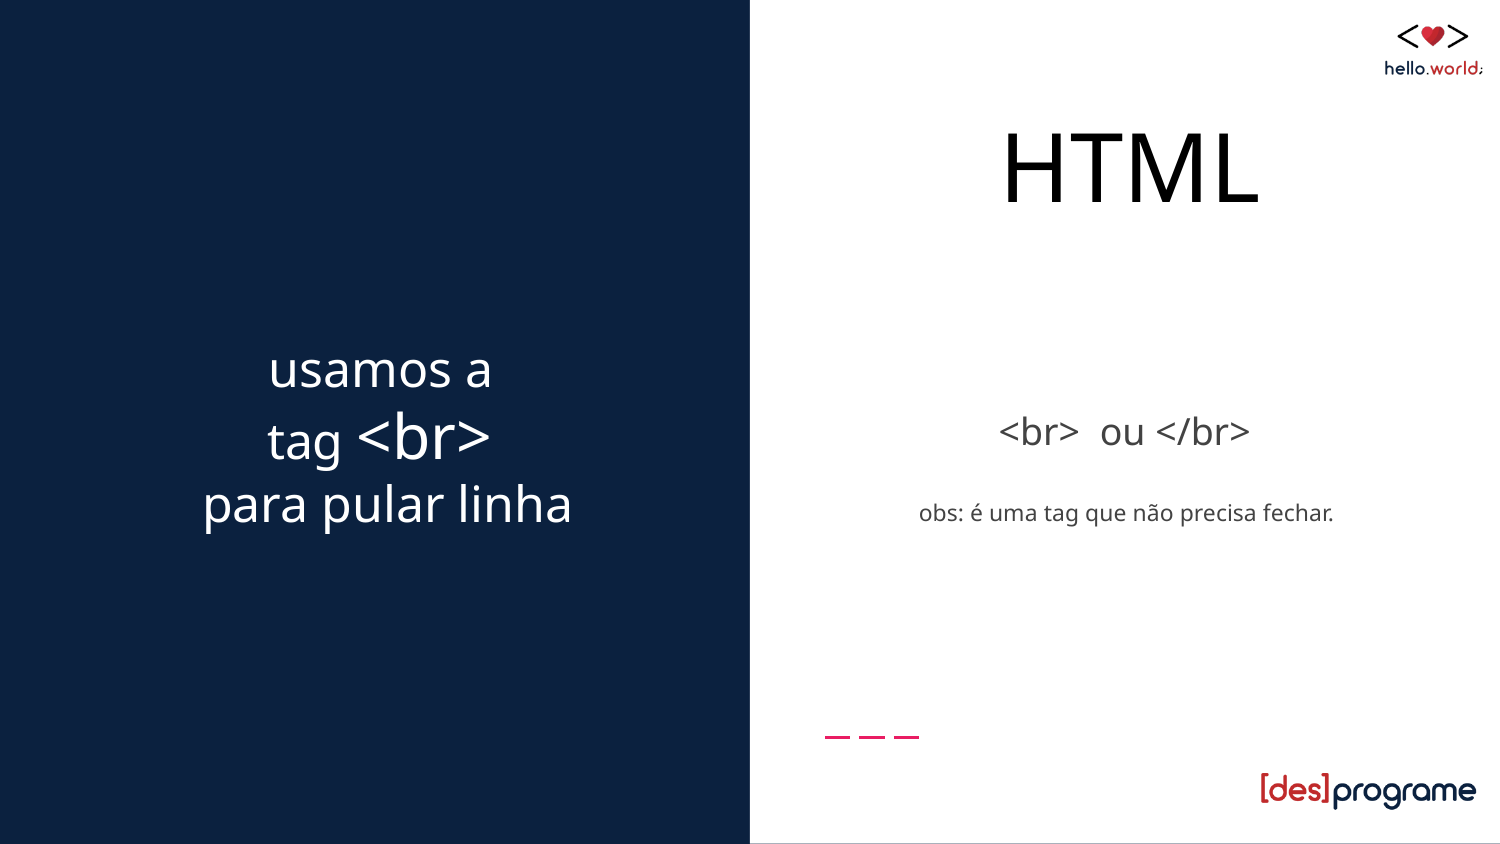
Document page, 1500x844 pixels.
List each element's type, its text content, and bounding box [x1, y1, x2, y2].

picture [1380, 19, 1484, 80]
subtitle usamos a tag <br> para pular linha [56, 322, 720, 543]
picture [1259, 769, 1478, 813]
title [43, 329, 708, 624]
title <br> ou </br> obs: é uma tag que não precisa fechar. [797, 302, 1462, 596]
subtitle HTML [797, 91, 1462, 302]
